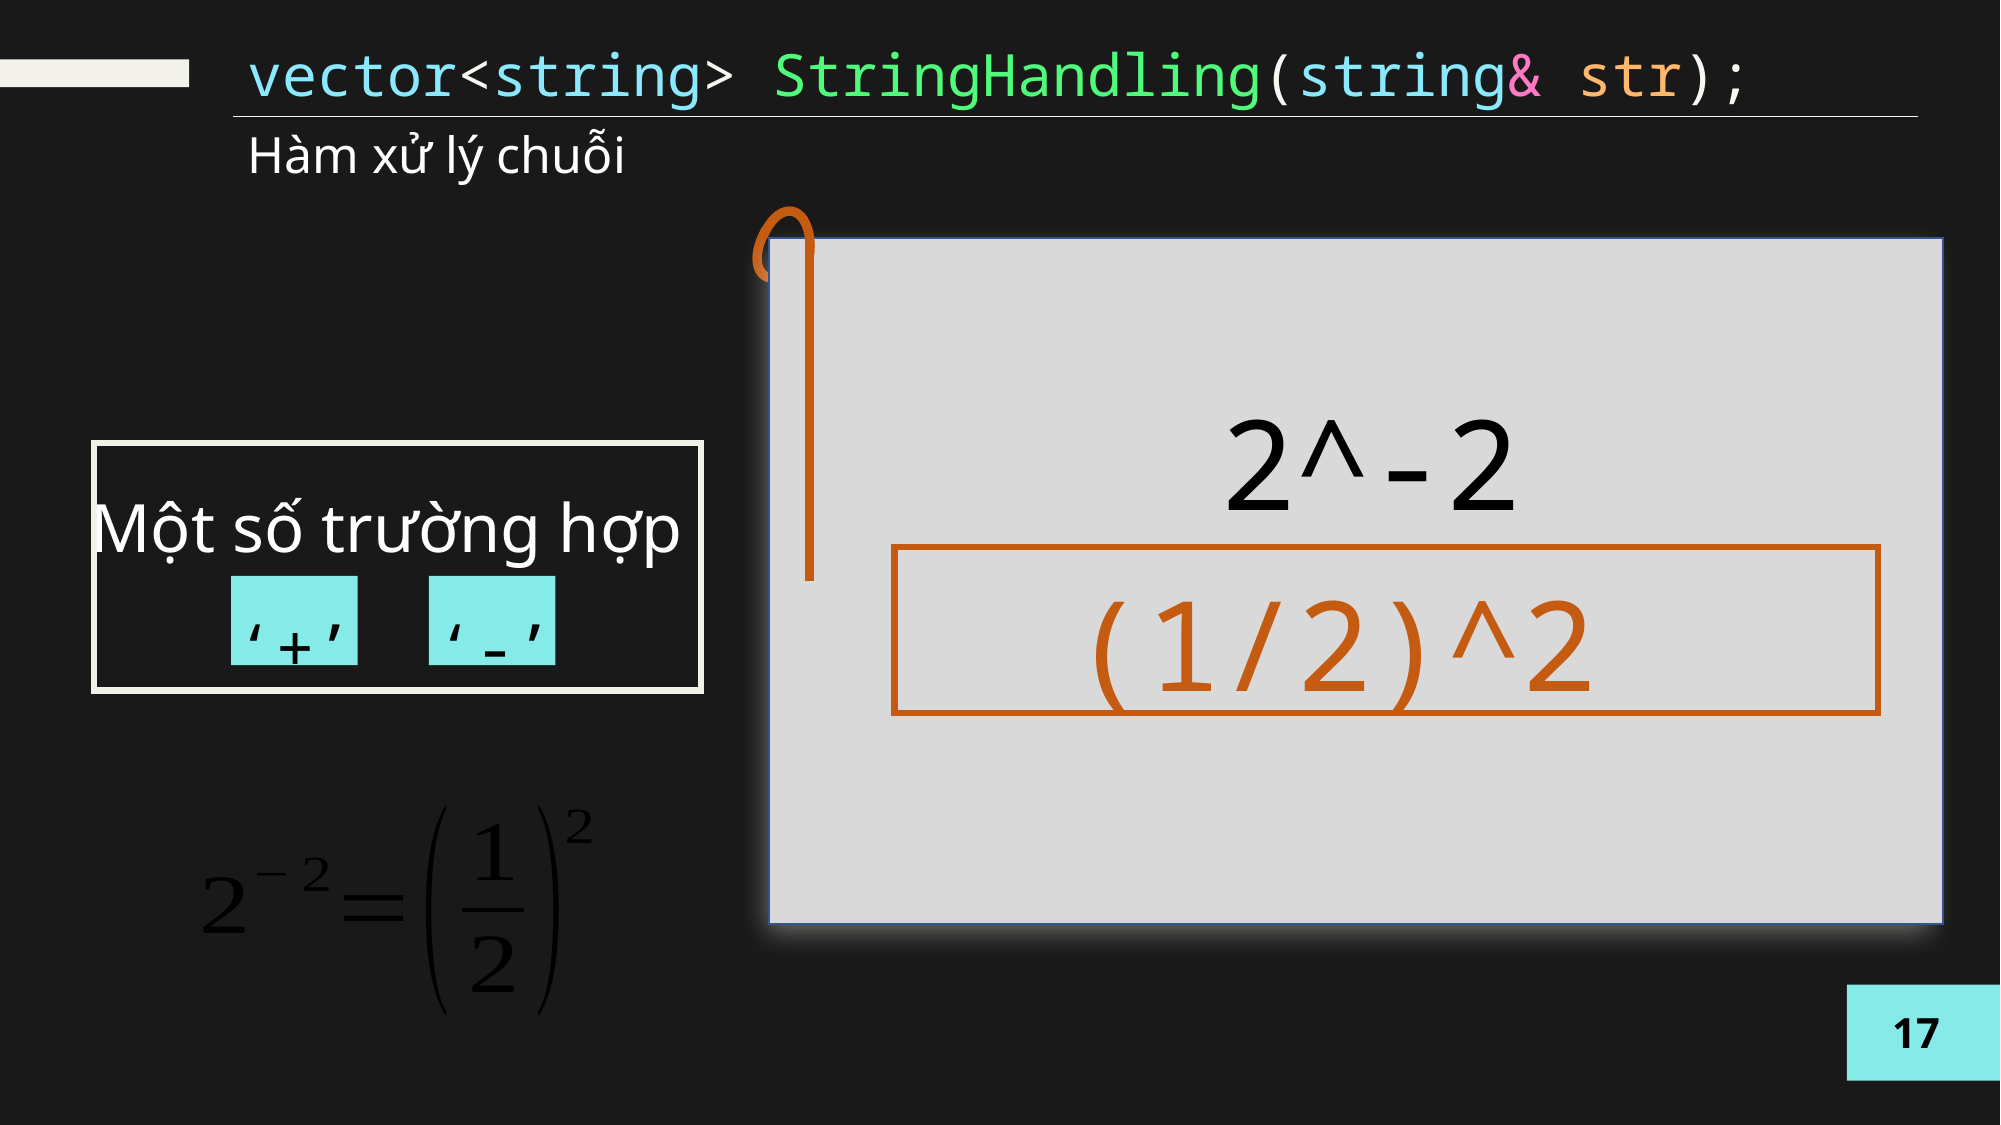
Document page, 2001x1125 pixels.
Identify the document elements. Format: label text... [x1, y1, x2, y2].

text_box vector<string> StringHandling(string& str); [233, 30, 2000, 116]
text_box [1846, 984, 2000, 1081]
text_box [762, 210, 811, 257]
text_box [768, 237, 1944, 925]
text_box 2^-2 [1205, 378, 1587, 543]
text_box Hàm xử lý chuỗi [233, 117, 681, 191]
text_box (1/2)^2 [1056, 558, 1694, 724]
text_box Một số trường hợp ‘+’ ‘-’ [48, 438, 742, 694]
text_box [0, 58, 190, 88]
text_box [93, 442, 702, 691]
text_box [756, 236, 768, 256]
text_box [756, 245, 768, 277]
text_box [893, 546, 1879, 714]
